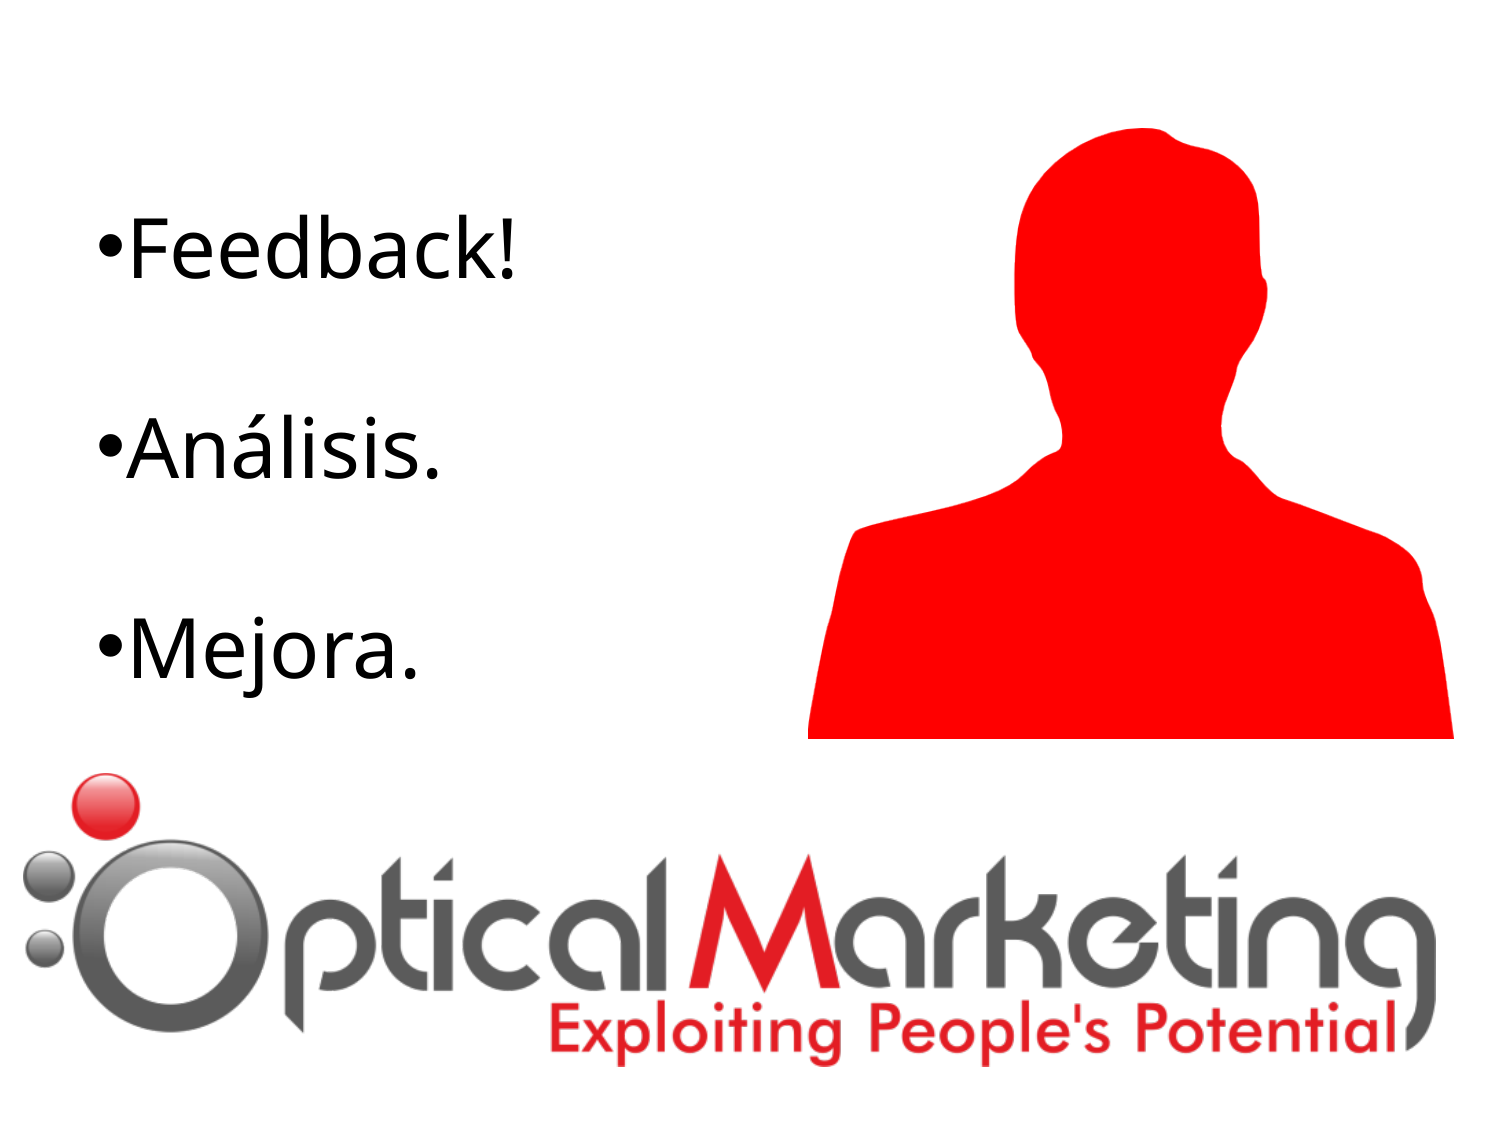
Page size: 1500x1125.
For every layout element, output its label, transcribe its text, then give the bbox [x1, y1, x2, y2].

text_box Feedback! Análisis. Mejora. [82, 187, 803, 703]
picture [23, 773, 1437, 1067]
picture [808, 128, 1454, 740]
